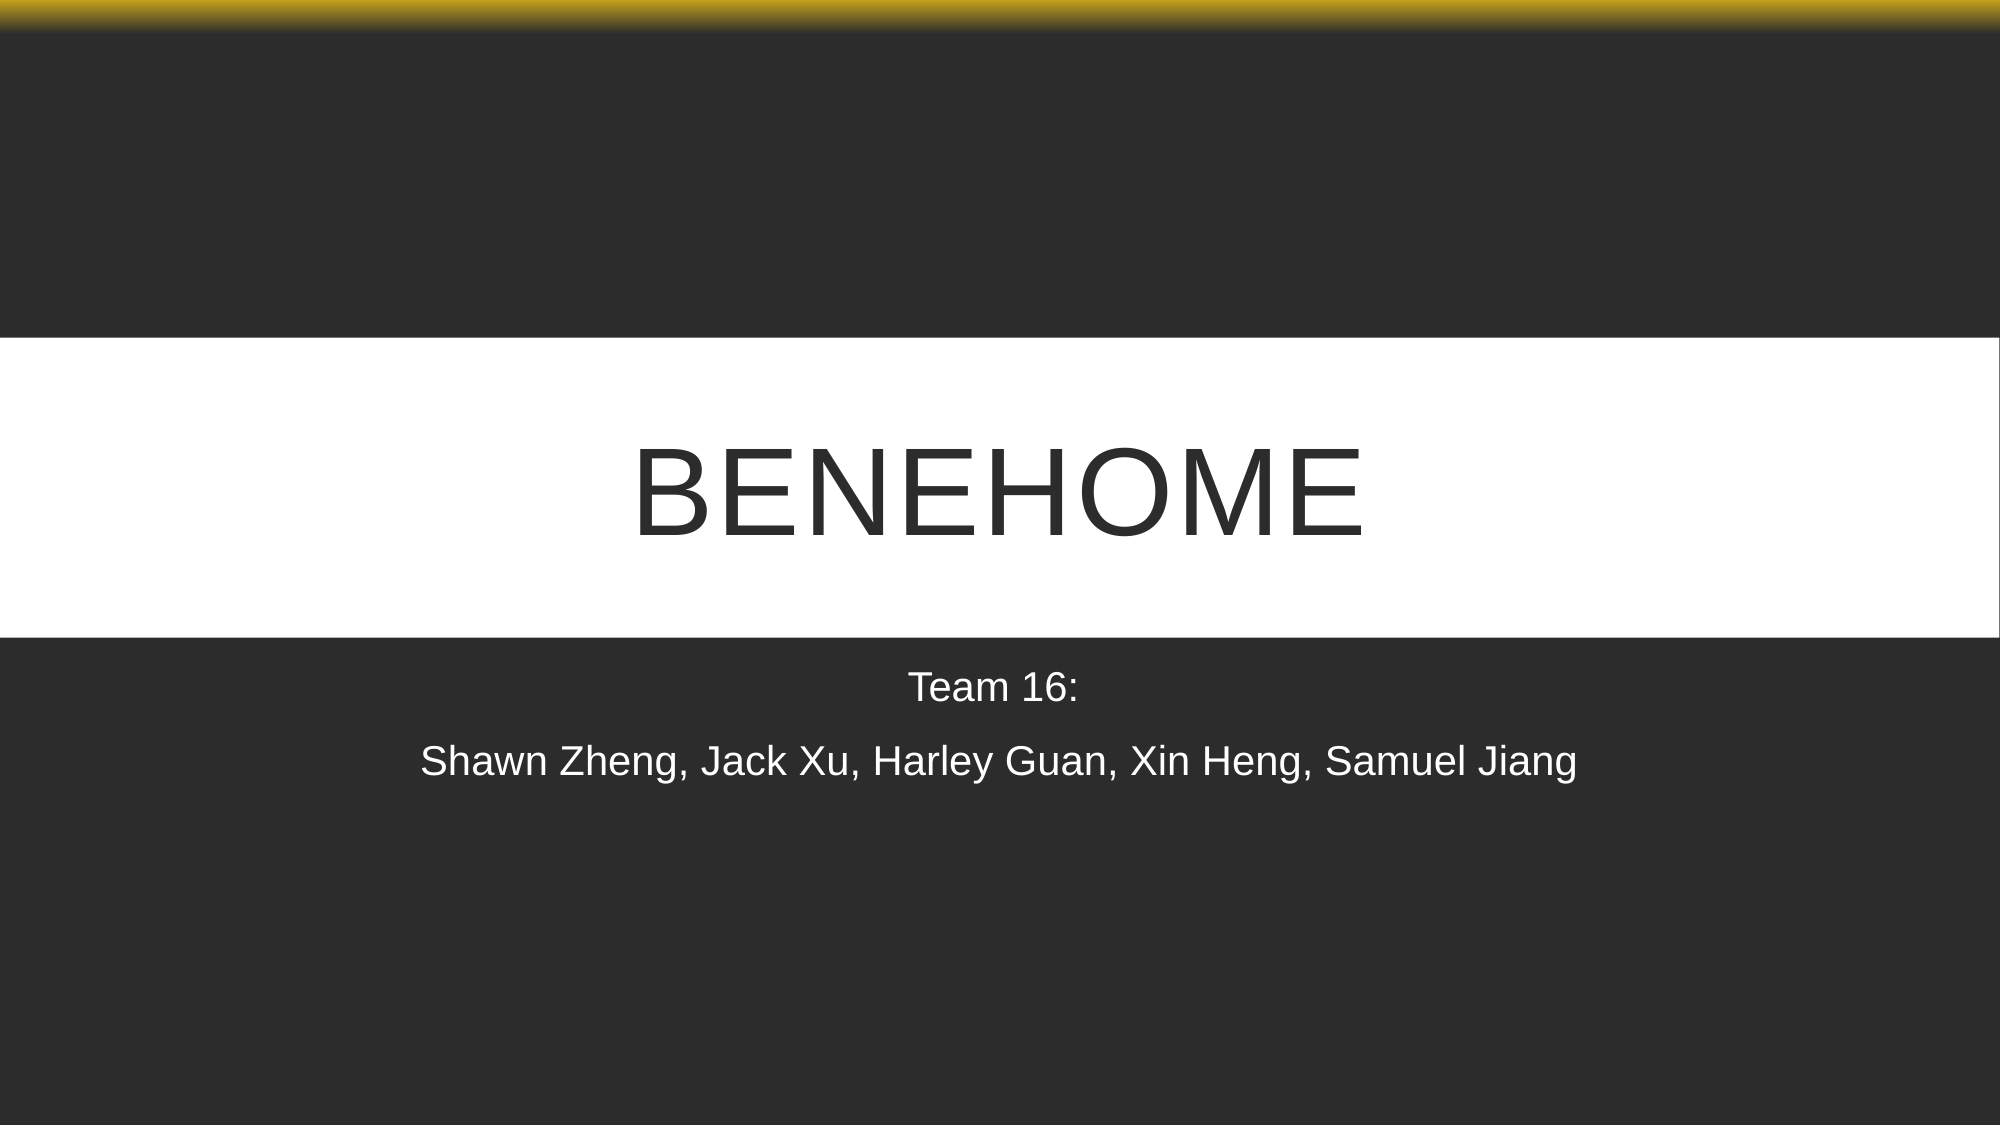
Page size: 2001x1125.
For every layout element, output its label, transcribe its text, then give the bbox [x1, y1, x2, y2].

title BENEHOME [136, 362, 1862, 638]
list Team 16: Shawn Zheng, Jack Xu, Harley Guan, Xin Heng, Samuel Jiang [136, 657, 1862, 851]
